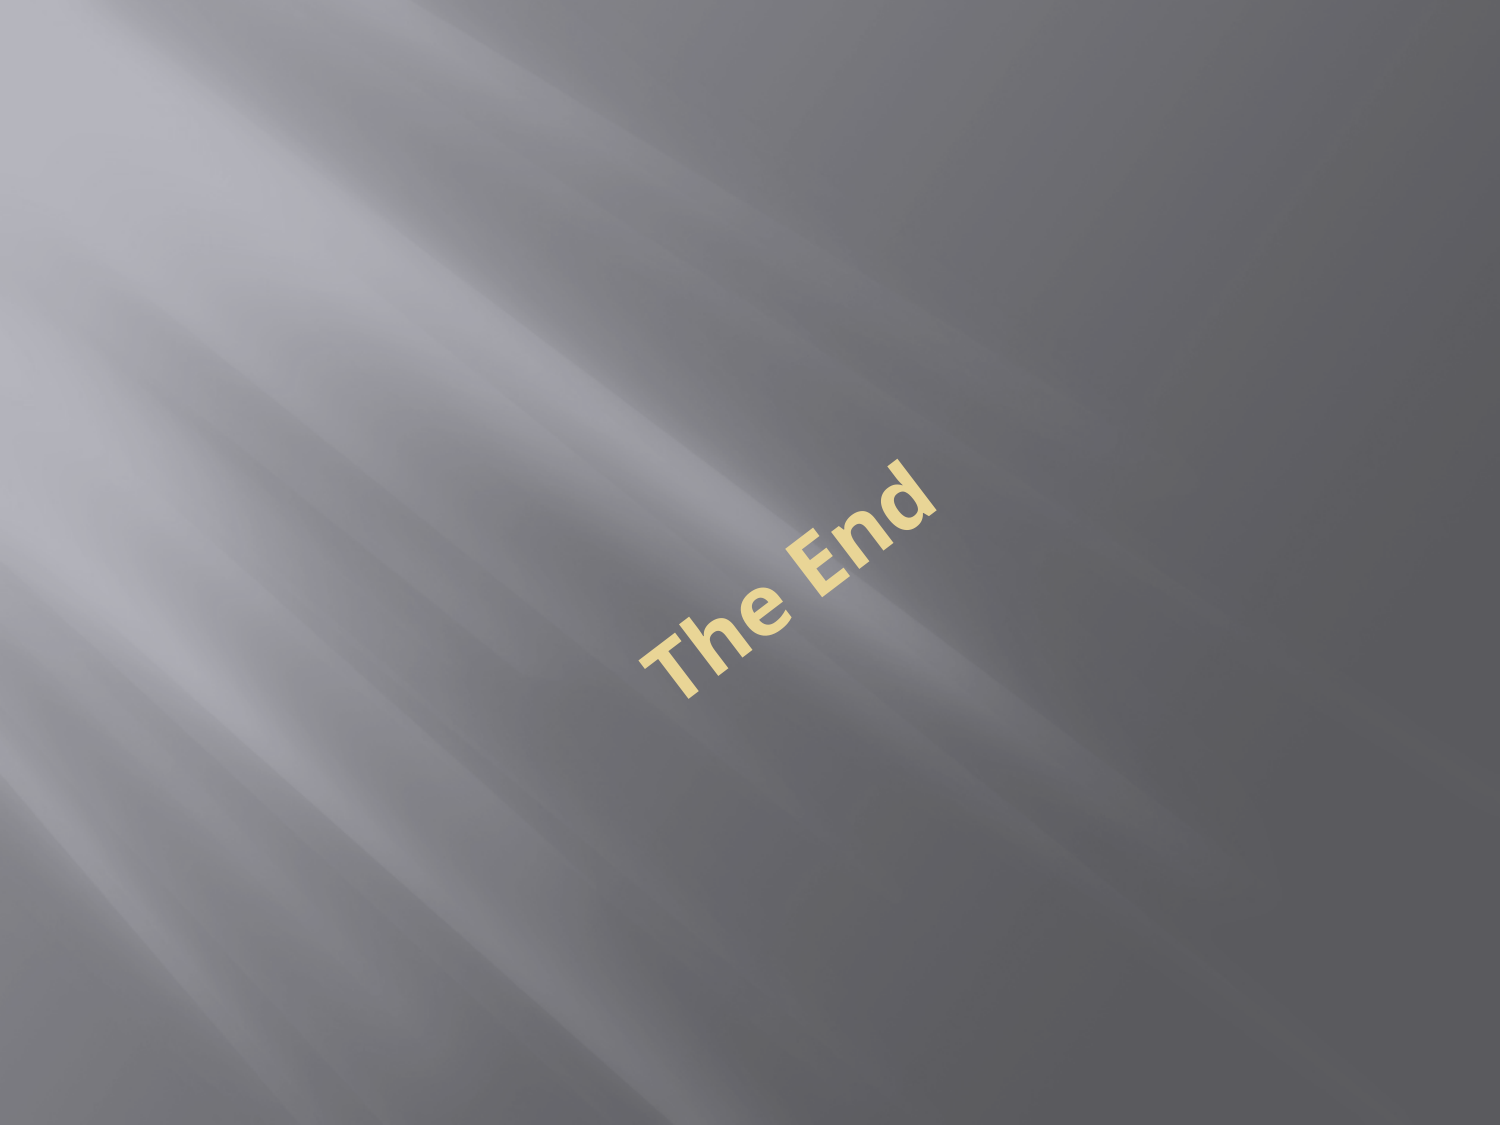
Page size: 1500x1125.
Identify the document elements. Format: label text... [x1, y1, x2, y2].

title The End [194, 97, 1381, 1066]
